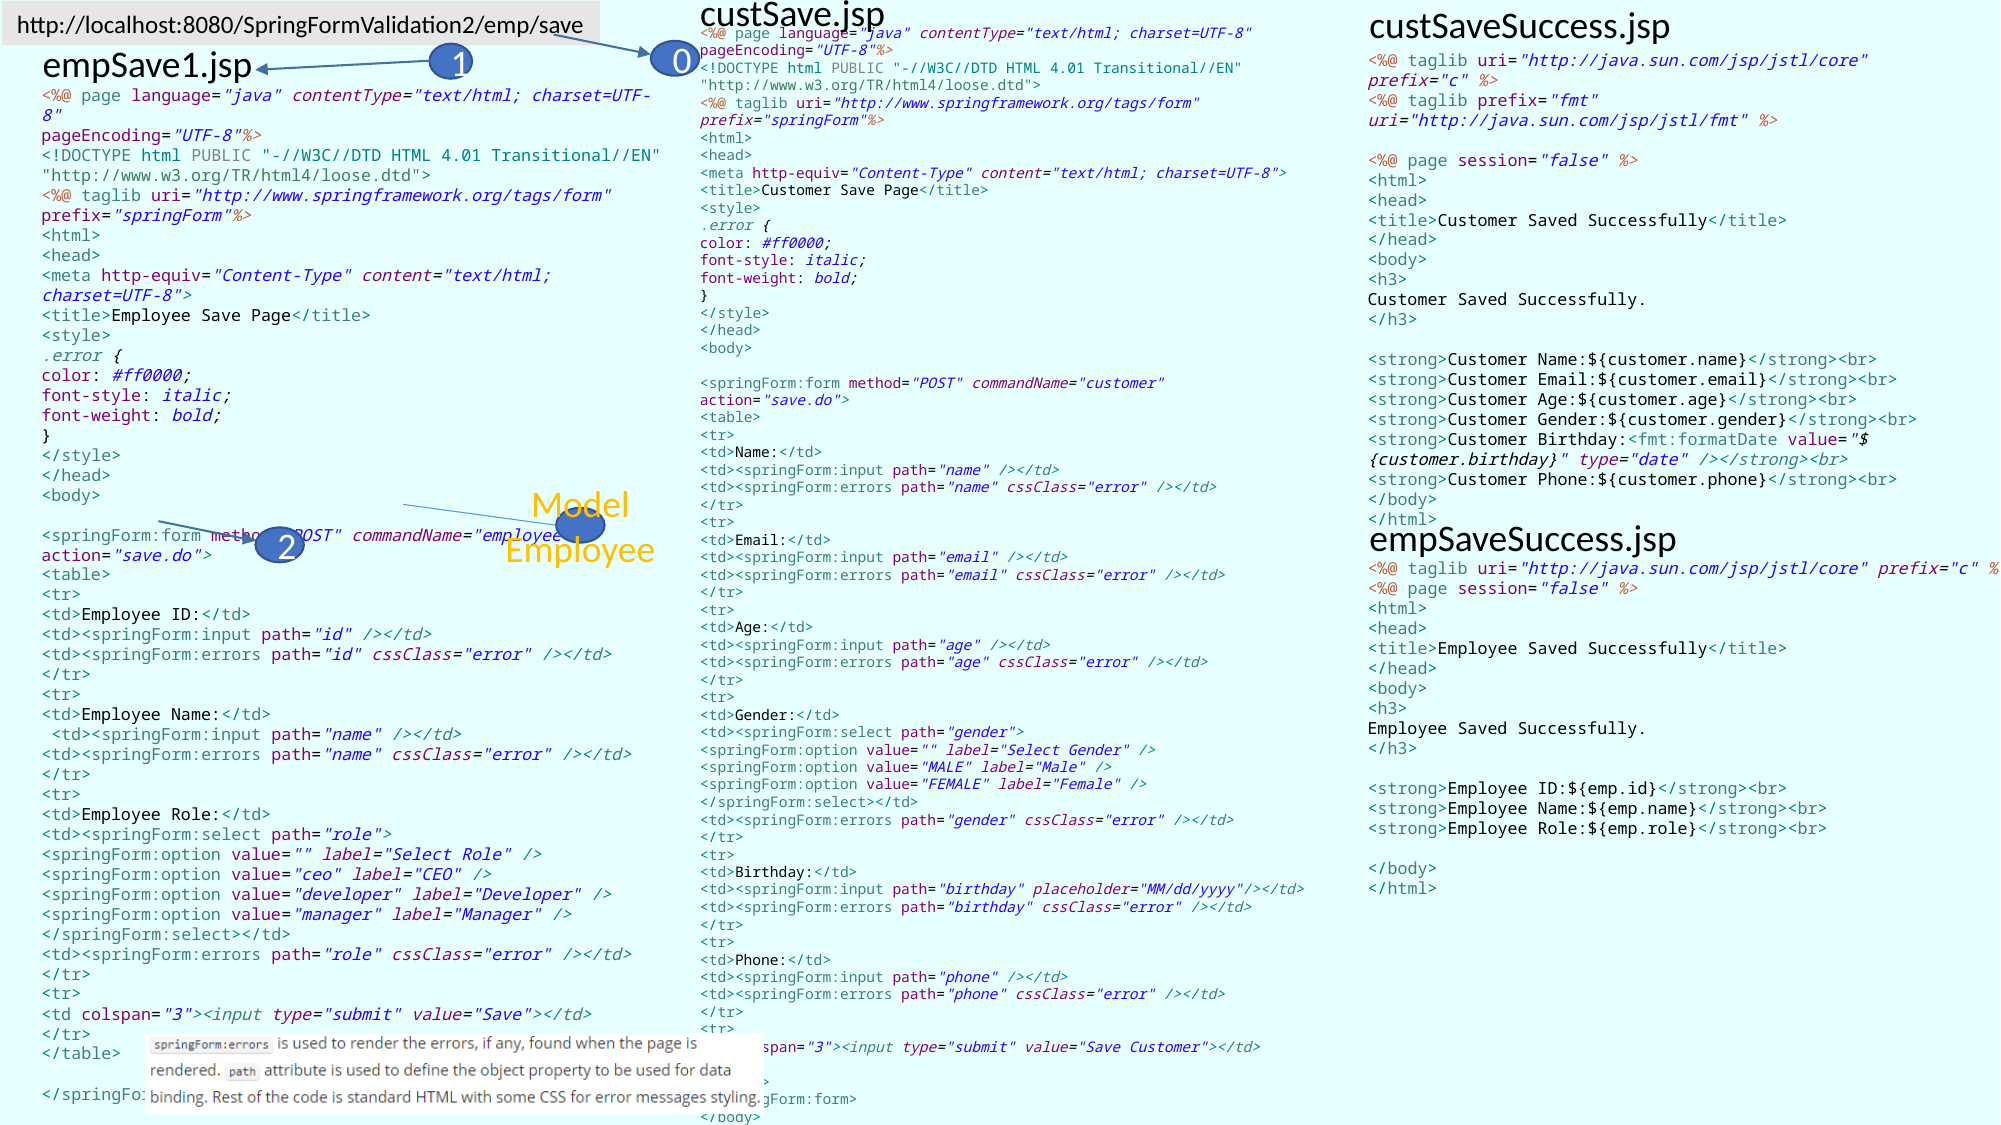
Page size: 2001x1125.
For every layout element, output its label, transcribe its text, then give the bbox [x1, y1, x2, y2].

text_box [255, 59, 433, 76]
text_box <%@ taglib uri="http://java.sun.com/jsp/jstl/core" prefix="c" %> <%@ taglib prefix="fmt" uri="http://java.sun.com/jsp/jstl/fmt" %> <%@ page session="false" %> <html> <head> <title>Customer Saved Successfully</title> </head> <body> <h3> Customer Saved Successfully. </h3> <strong>Customer Name:${customer.name}</strong><br> <strong>Customer Email:${customer.email}</strong><br> <strong>Customer Age:${customer.age}</strong><br> <strong>Customer Gender:${customer.gender}</strong><br> <strong>Customer Birthday:<fmt:formatDate value="${customer.birthday}" type="date" /></strong><br> <strong>Customer Phone:${customer.phone}</strong><br> </body> </html> [1353, 42, 1982, 536]
text_box 2 [254, 526, 305, 564]
text_box empSaveSuccess.jsp [1354, 506, 1693, 566]
text_box [158, 520, 255, 545]
text_box Model Employee [555, 506, 606, 544]
text_box <%@ page language="java" contentType="text/html; charset=UTF-8" pageEncoding="UTF-8"%> <!DOCTYPE html PUBLIC "-//W3C//DTD HTML 4.01 Transitional//EN" "http://www.w3.org/TR/html4/loose.dtd"> <%@ taglib uri="http://www.springframework.org/tags/form" prefix="springForm"%> <html> <head> <meta http-equiv="Content-Type" content="text/html; charset=UTF-8"> <title>Employee Save Page</title> <style> .error { color: #ff0000; font-style: italic; font-weight: bold; } </style> </head> <body> <springForm:form method="POST" commandName="employee" action="save.do"> <table> <tr> <td>Employee ID:</td> <td><springForm:input path="id" /></td> <td><springForm:errors path="id" cssClass="error" /></td> </tr> <tr> <td>Employee Name:</td> <td><springForm:input path="name" /></td> <td><springForm:errors path="name" cssClass="error" /></td> </tr> <tr> <td>Employee Role:</td> <td><springForm:select path="role"> <springForm:option value="" label="Select Role" /> <springForm:option value="ceo" label="CEO" /> <springForm:option value="developer" label="Developer" /> <springForm:option value="manager" label="Manager" /> </springForm:select></td> <td><springForm:errors path="role" cssClass="error" /></td> </tr> <tr> <td colspan="3"><input type="submit" value="Save"></td> </tr> </table> </springForm:form> </body> </html> [26, 77, 677, 1125]
text_box custSave.jsp [685, 0, 918, 42]
text_box 0 [649, 39, 701, 77]
text_box custSaveSuccess.jsp [1354, 0, 1687, 53]
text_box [402, 504, 557, 526]
picture [145, 1033, 764, 1114]
text_box 1 [428, 42, 474, 80]
text_box <%@ page language="java" contentType="text/html; charset=UTF-8" pageEncoding="UTF-8"%> <!DOCTYPE html PUBLIC "-//W3C//DTD HTML 4.01 Transitional//EN" "http://www.w3.org/TR/html4/loose.dtd"> <%@ taglib uri="http://www.springframework.org/tags/form" prefix="springForm"%> <html> <head> <meta http-equiv="Content-Type" content="text/html; charset=UTF-8"> <title>Customer Save Page</title> <style> .error { color: #ff0000; font-style: italic; font-weight: bold; } </style> </head> <body> <springForm:form method="POST" commandName="customer" action="save.do"> <table> <tr> <td>Name:</td> <td><springForm:input path="name" /></td> <td><springForm:errors path="name" cssClass="error" /></td> </tr> <tr> <td>Email:</td> <td><springForm:input path="email" /></td> <td><springForm:errors path="email" cssClass="error" /></td> </tr> <tr> <td>Age:</td> <td><springForm:input path="age" /></td> <td><springForm:errors path="age" cssClass="error" /></td> </tr> <tr> <td>Gender:</td> <td><springForm:select path="gender"> <springForm:option value="" label="Select Gender" /> <springForm:option value="MALE" label="Male" /> <springForm:option value="FEMALE" label="Female" /> </springForm:select></td> <td><springForm:errors path="gender" cssClass="error" /></td> </tr> <tr> <td>Birthday:</td> <td><springForm:input path="birthday" placeholder="MM/dd/yyyy"/></td> <td><springForm:errors path="birthday" cssClass="error" /></td> </tr> <tr> <td>Phone:</td> <td><springForm:input path="phone" /></td> <td><springForm:errors path="phone" cssClass="error" /></td> </tr> <tr> <td colspan="3"><input type="submit" value="Save Customer"></td> </tr> </table> </springForm:form> </body> </html> [685, 16, 1403, 1125]
text_box <%@ taglib uri="http://java.sun.com/jsp/jstl/core" prefix="c" %> <%@ page session="false" %> <html> <head> <title>Employee Saved Successfully</title> </head> <body> <h3> Employee Saved Successfully. </h3> <strong>Employee ID:${emp.id}</strong><br> <strong>Employee Name:${emp.name}</strong><br> <strong>Employee Role:${emp.role}</strong><br> </body> </html> [1353, 550, 2000, 905]
text_box [553, 33, 650, 58]
text_box http://localhost:8080/SpringFormValidation2/emp/save [2, 0, 600, 46]
text_box empSave1.jsp [27, 46, 268, 93]
